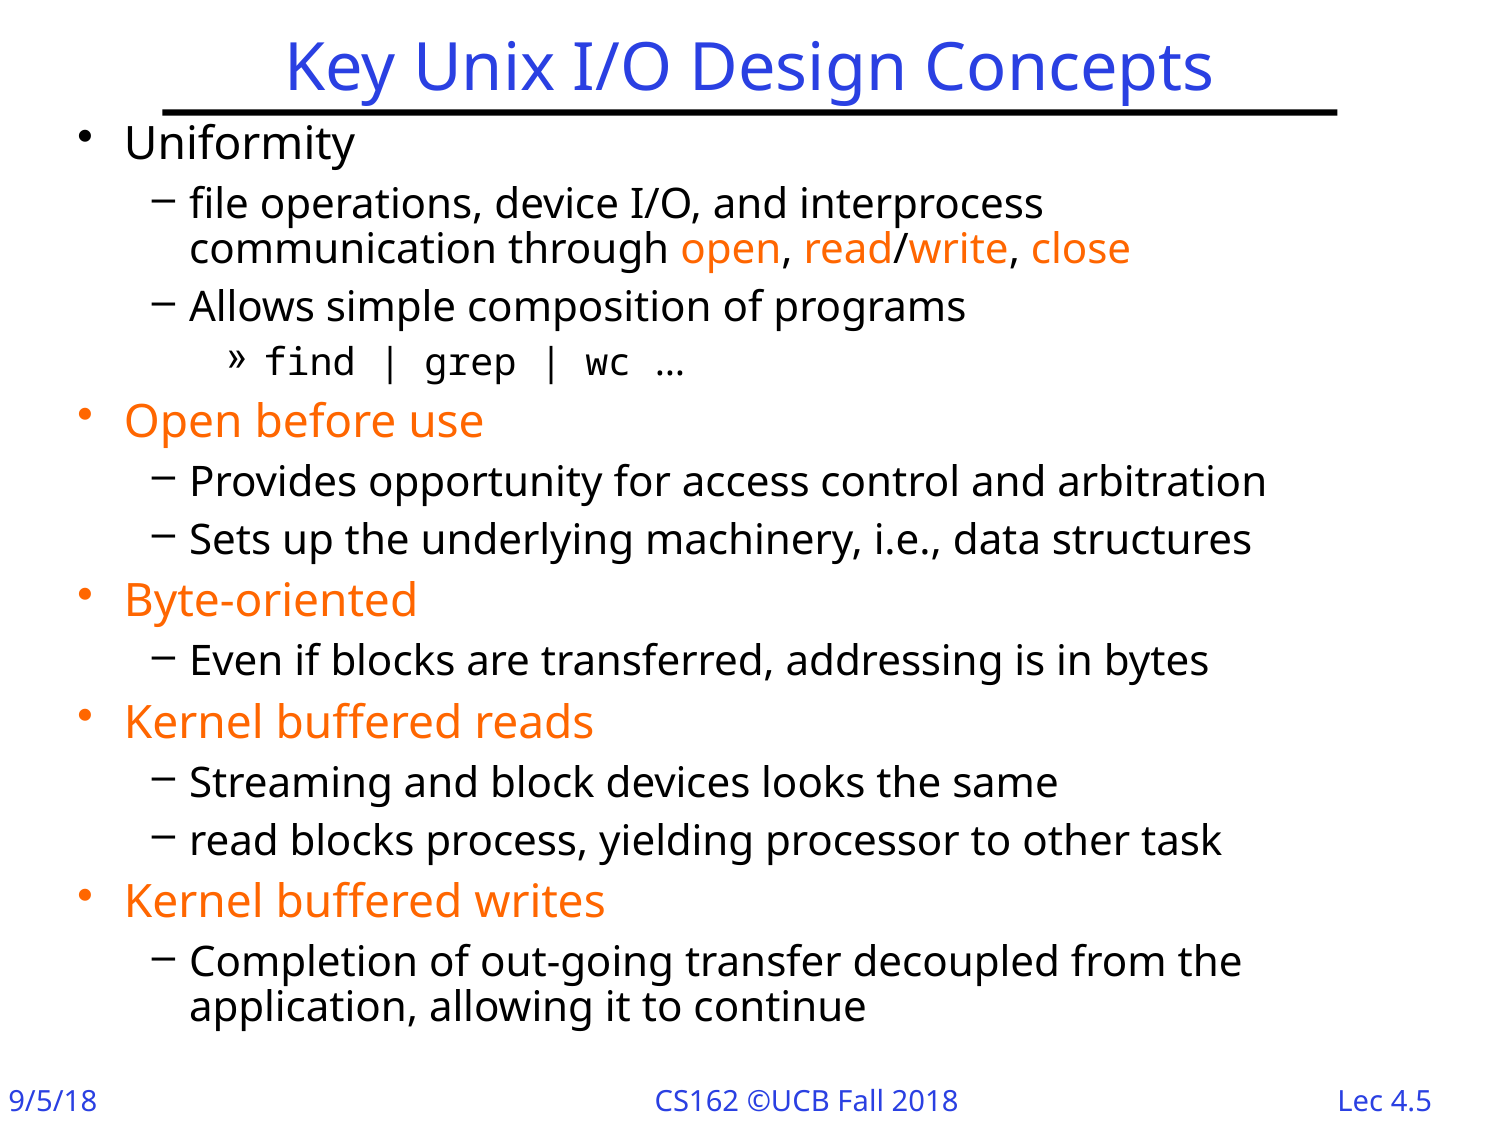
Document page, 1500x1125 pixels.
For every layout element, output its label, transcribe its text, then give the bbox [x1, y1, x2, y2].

list Uniformity file operations, device I/O, and interprocess communication through open, read/write, close Allows simple composition of programs find | grep | wc … Open before use Provides opportunity for access control and arbitration Sets up the underlying machinery, i.e., data structures Byte-oriented Even if blocks are transferred, addressing is in bytes Kernel buffered reads Streaming and block devices looks the same read blocks process, yielding processor to other task Kernel buffered writes Completion of out-going transfer decoupled from the application, allowing it to continue [62, 112, 1363, 1050]
title Key Unix I/O Design Concepts [162, 24, 1338, 112]
